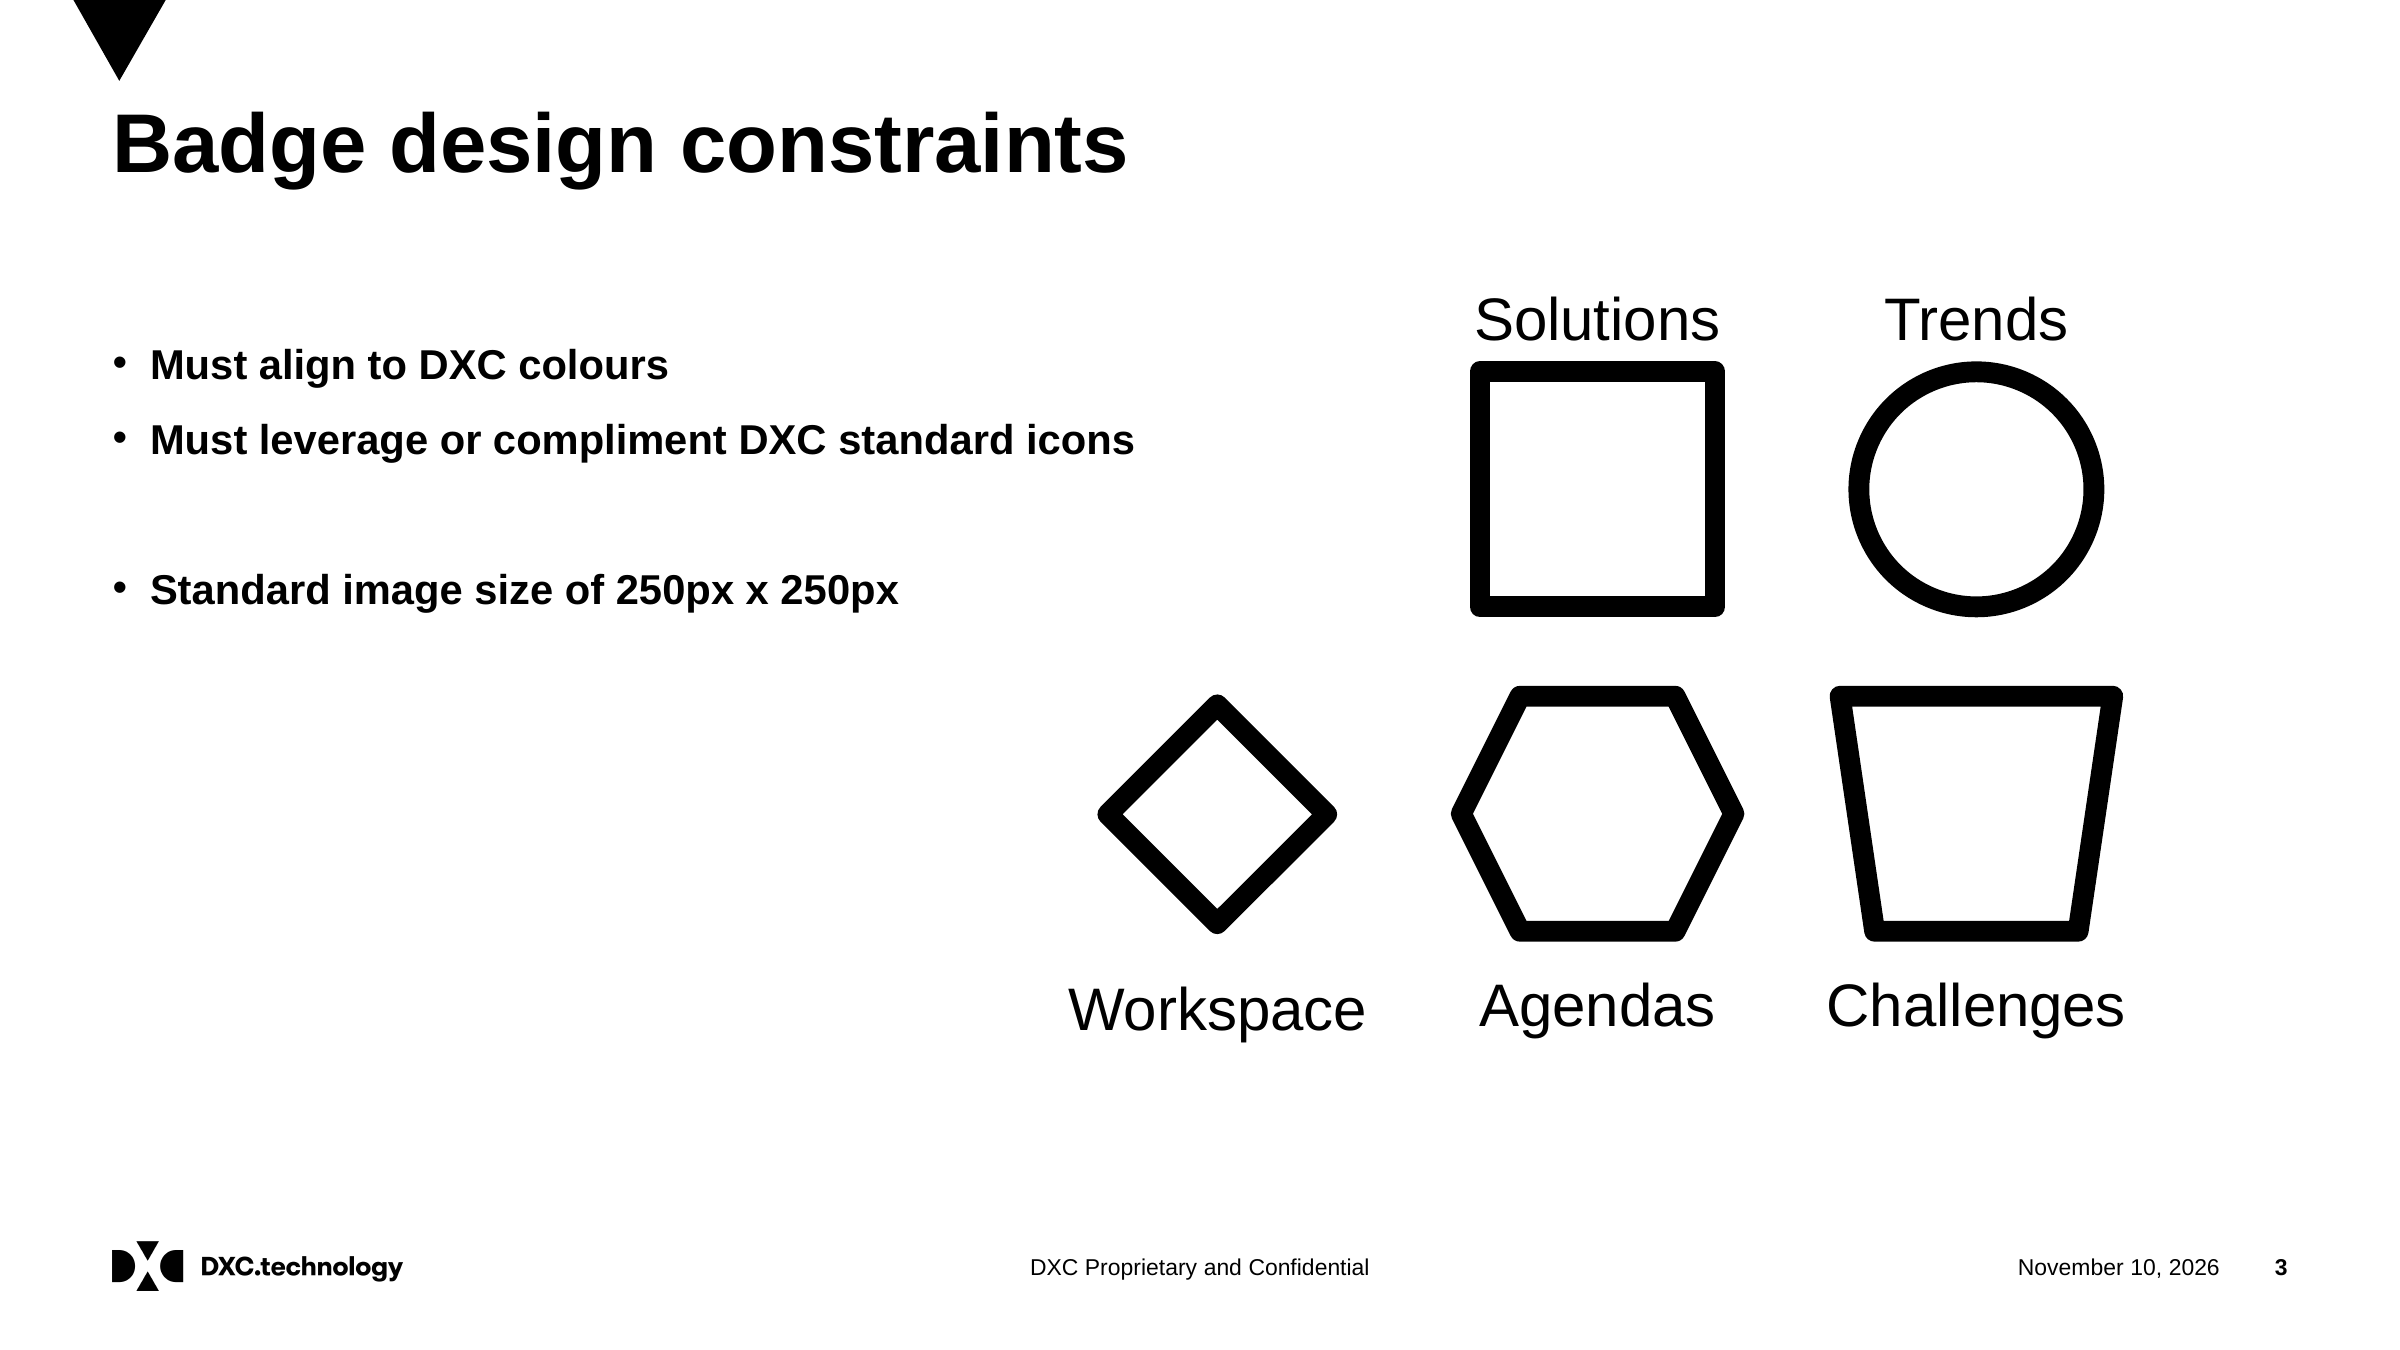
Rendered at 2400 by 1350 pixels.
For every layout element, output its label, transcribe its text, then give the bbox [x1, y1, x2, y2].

text_box [1858, 371, 2094, 607]
text_box Agendas [1464, 959, 1731, 1046]
text_box [1840, 696, 2113, 932]
text_box [1479, 371, 1715, 607]
text_box Trends [1869, 273, 2084, 361]
list Must align to DXC colours Must leverage or compliment DXC standard icons Standard image size of 250px x 250px [112, 337, 1259, 1178]
text_box [1107, 704, 1327, 924]
title Badge design constraints [112, 104, 2288, 338]
text_box Solutions [1459, 273, 1736, 361]
text_box Workspace [1053, 962, 1382, 1050]
text_box Challenges [1811, 959, 2141, 1046]
text_box [1461, 696, 1734, 932]
